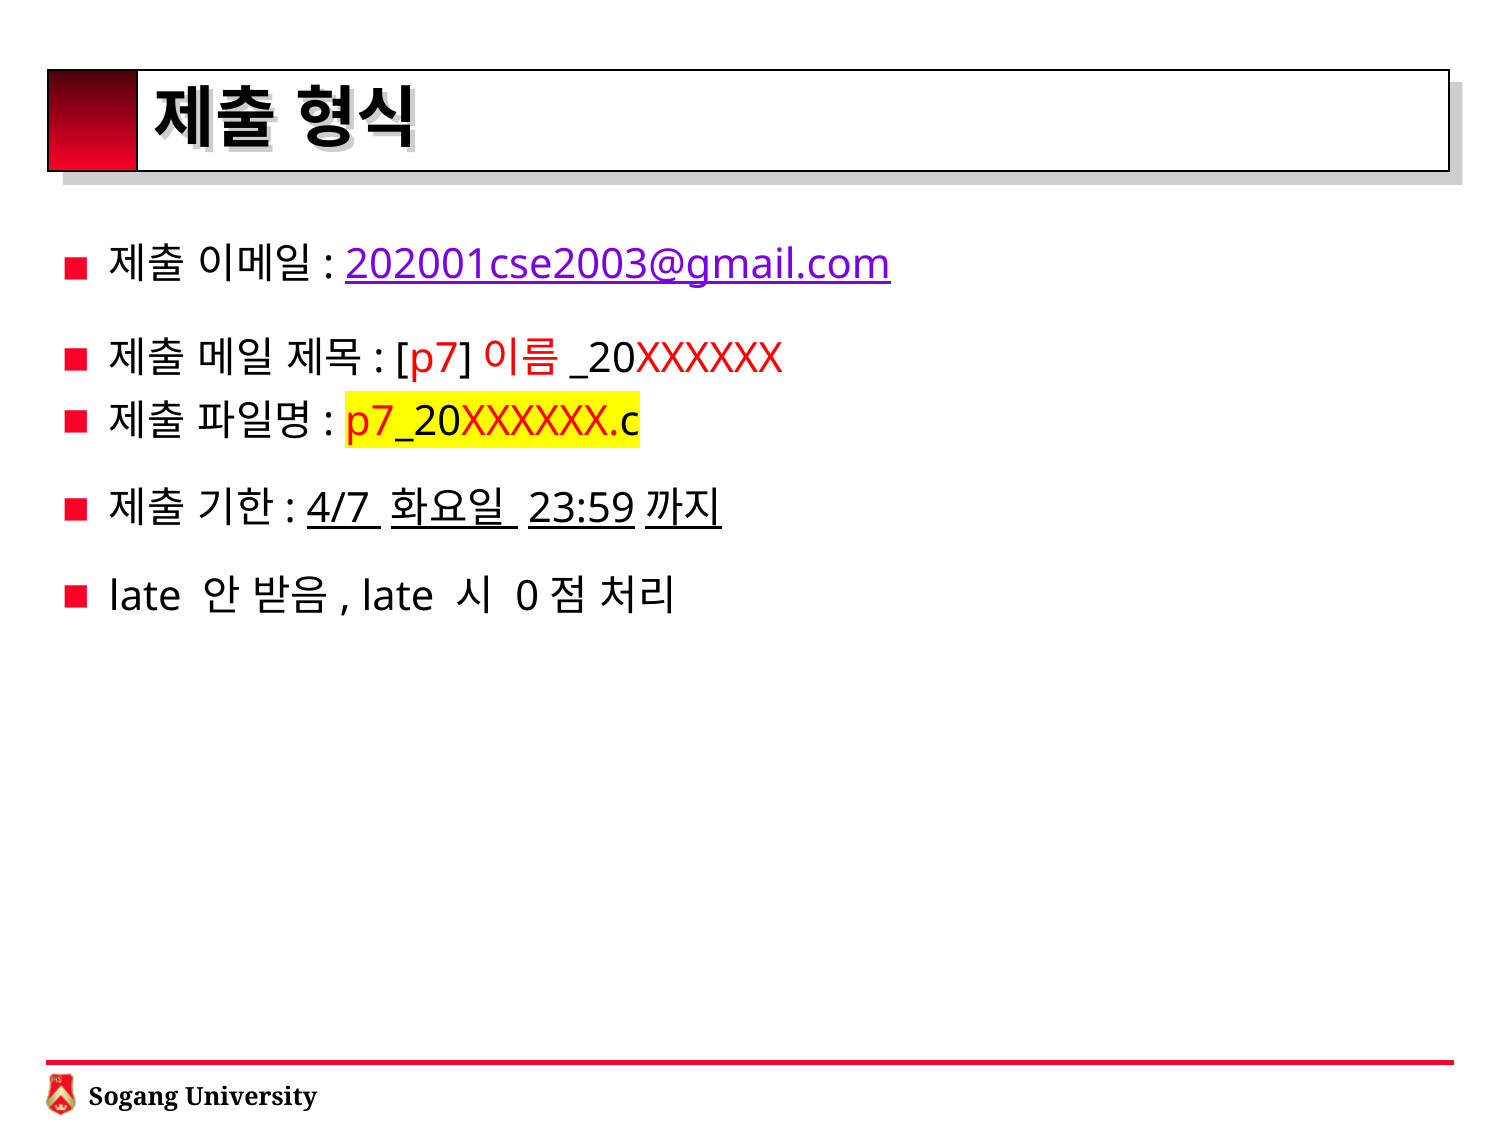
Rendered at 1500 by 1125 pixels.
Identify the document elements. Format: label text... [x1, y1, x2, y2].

title 제출 형식 [138, 65, 1455, 179]
list 제출 이메일: 202001cse2003@gmail.com 제출 메일 제목: [p7]이름_20XXXXXX 제출 파일명: p7_20XXXXXX.c 제출 기한: 4/7 화요일 23:59까지 late 안 받음, late 시 0점 처리 [46, 200, 1410, 989]
picture [44, 1068, 80, 1119]
